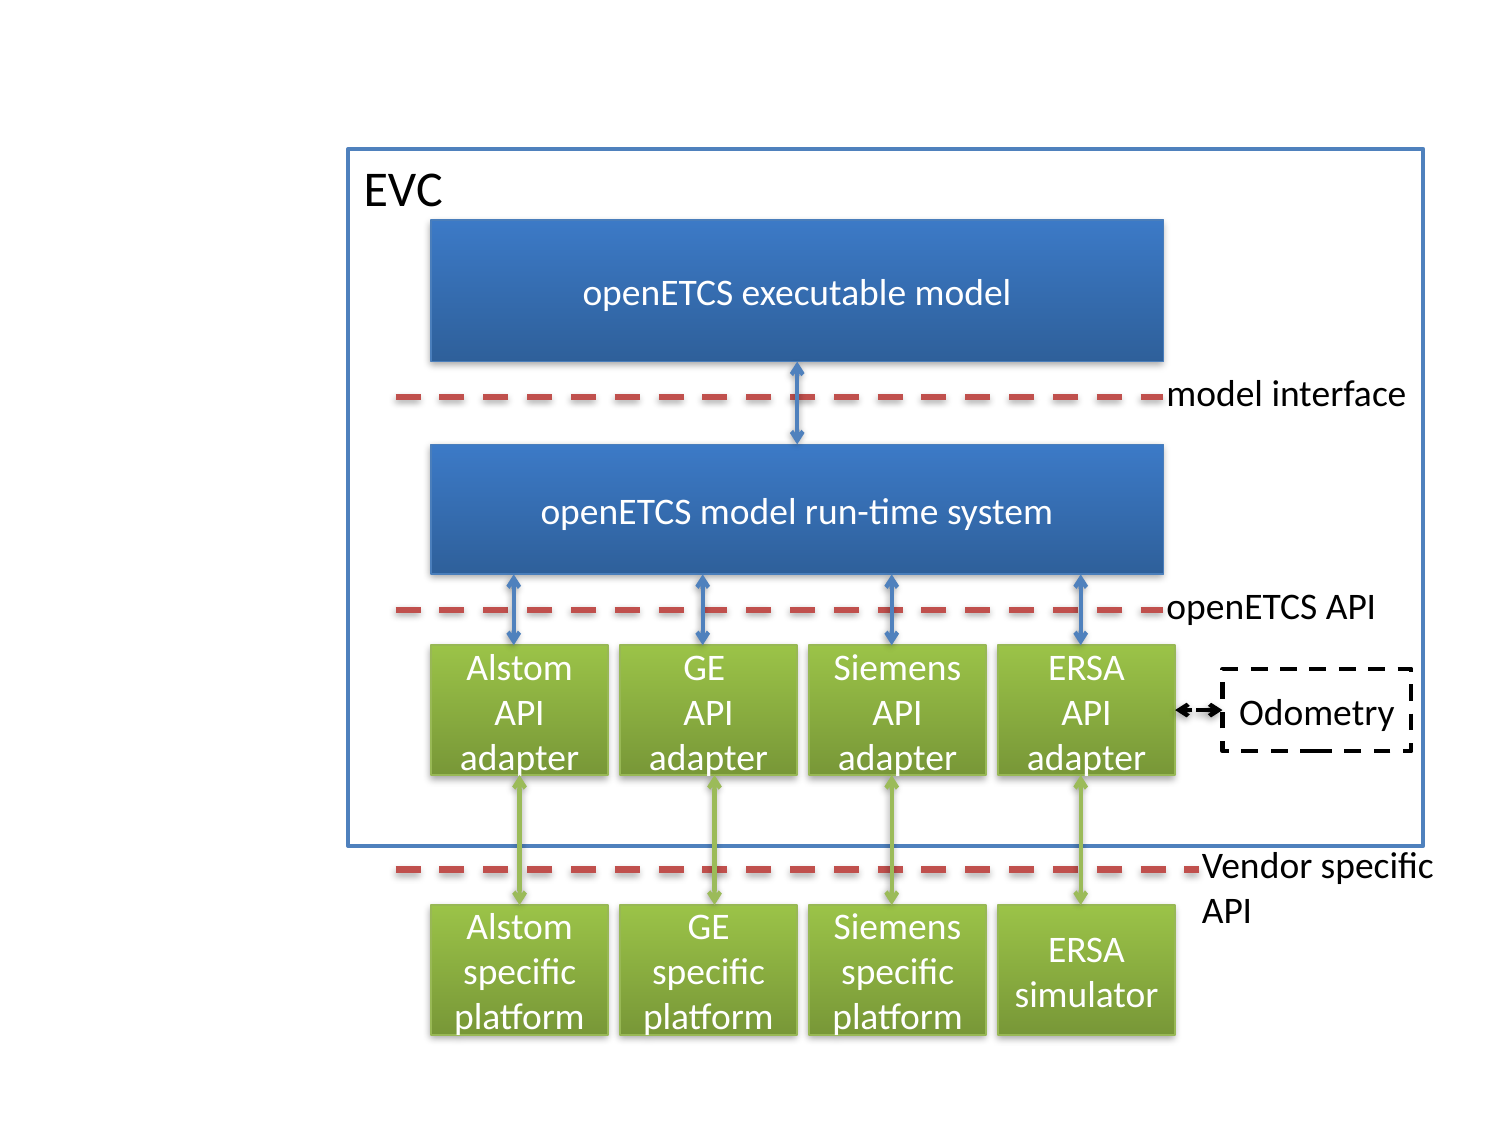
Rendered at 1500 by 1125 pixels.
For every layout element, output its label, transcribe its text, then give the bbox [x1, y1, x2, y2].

text_box ERSA simulator [997, 904, 1176, 1036]
text_box model interface [1151, 361, 1424, 422]
text_box openETCS model run-time system [430, 444, 1164, 575]
text_box GE specific platform [619, 904, 798, 1036]
text_box Vendor specific API [1187, 834, 1459, 939]
text_box Alstom API adapter [430, 644, 609, 776]
text_box ERSA API adapter [997, 644, 1176, 776]
text_box Siemens API adapter [808, 644, 987, 776]
text_box Siemens specific platform [808, 904, 987, 1036]
text_box [346, 147, 1425, 848]
text_box EVC [348, 148, 458, 224]
text_box GE API adapter [619, 644, 798, 776]
text_box openETCS API [1151, 574, 1424, 634]
text_box Odometry [1220, 667, 1413, 753]
text_box Alstom specific platform [430, 904, 609, 1036]
text_box openETCS executable model [430, 219, 1164, 362]
